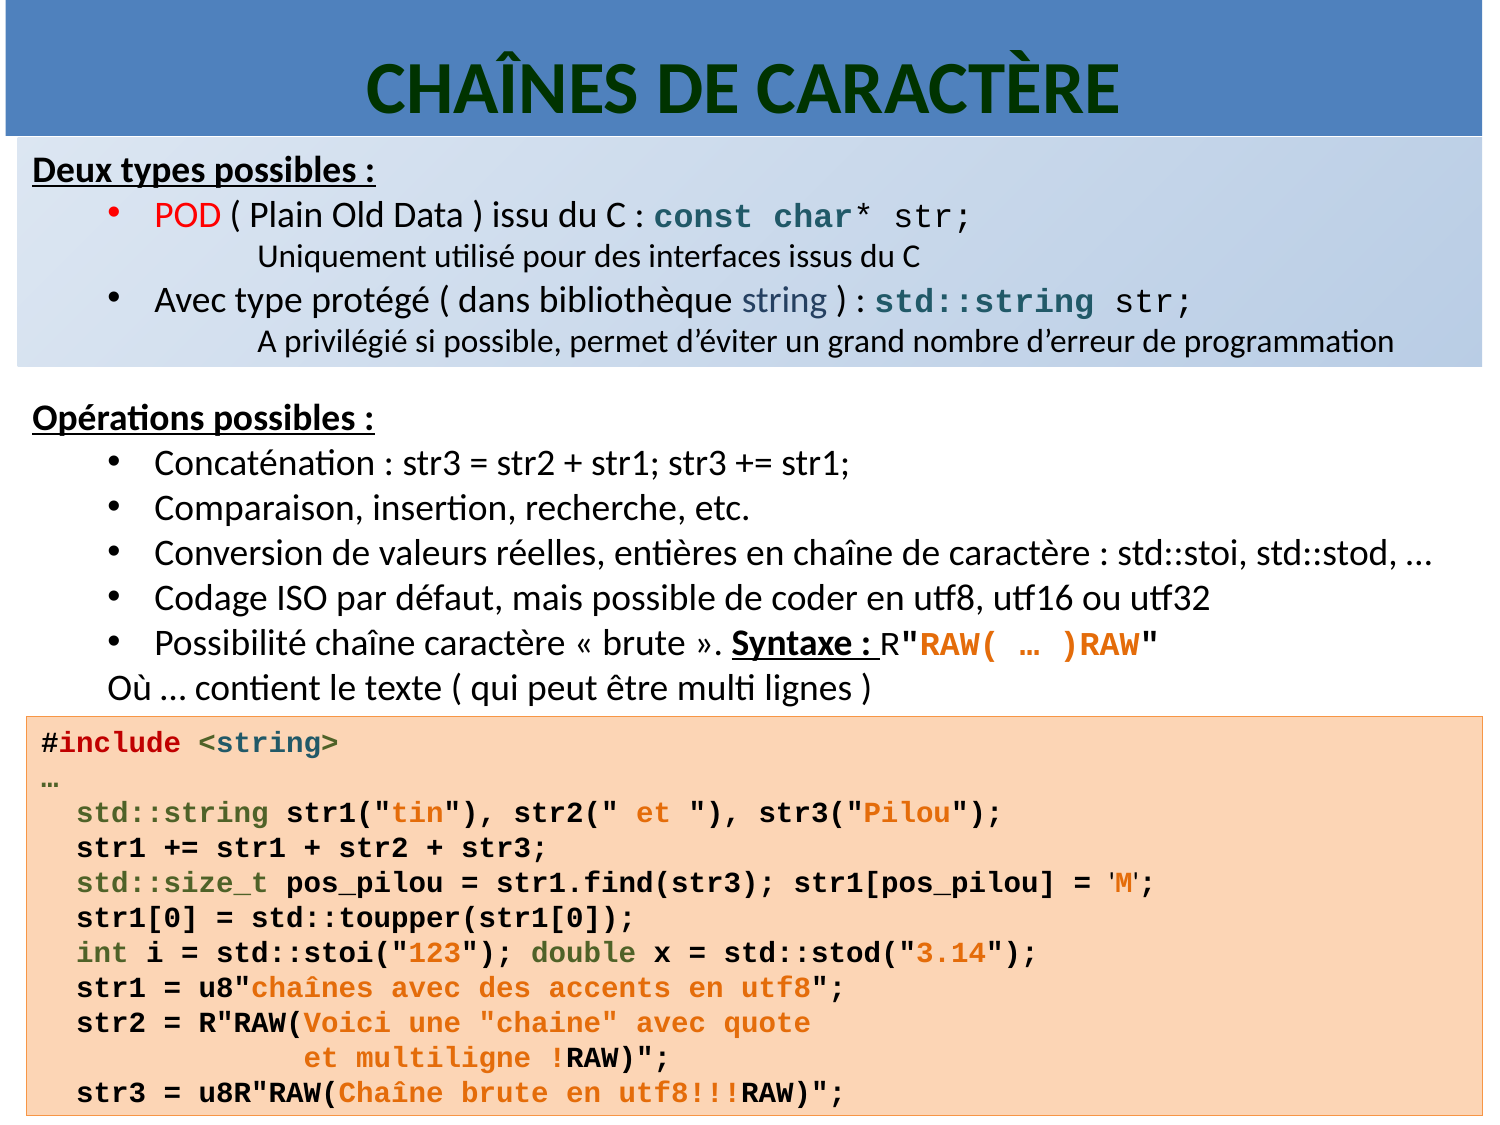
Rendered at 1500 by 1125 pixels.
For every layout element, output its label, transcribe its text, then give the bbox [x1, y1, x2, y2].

text_box Deux types possibles : POD ( Plain Old Data ) issu du C : const char* str; Uniquement utilisé pour des interfaces issus du C Avec type protégé ( dans bibliothèque string ) : std::string str; A privilégié si possible, permet d’éviter un grand nombre d’erreur de programmation [17, 137, 1483, 367]
title Chaînes de caractère [5, 0, 1483, 136]
text_box #include <string> … std::string str1("tin"), str2(" et "), str3("Pilou"); str1 += str1 + str2 + str3; std::size_t pos_pilou = str1.find(str3); str1[pos_pilou] = 'M'; str1[0] = std::toupper(str1[0]); int i = std::stoi("123"); double x = std::stod("3.14"); str1 = u8"chaînes avec des accents en utf8"; str2 = R"RAW(Voici une "chaine" avec quote et multiligne !RAW)"; str3 = u8R"RAW(Chaîne brute en utf8!!!RAW)"; [26, 716, 1483, 1116]
text_box Opérations possibles : Concaténation : str3 = str2 + str1; str3 += str1; Comparaison, insertion, recherche, etc. Conversion de valeurs réelles, entières en chaîne de caractère : std::stoi, std::stod, … Codage ISO par défaut, mais possible de coder en utf8, utf16 ou utf32 Possibilité chaîne caractère « brute ». Syntaxe : R"RAW( … )RAW" Où … contient le texte ( qui peut être multi lignes ) [17, 385, 1483, 716]
